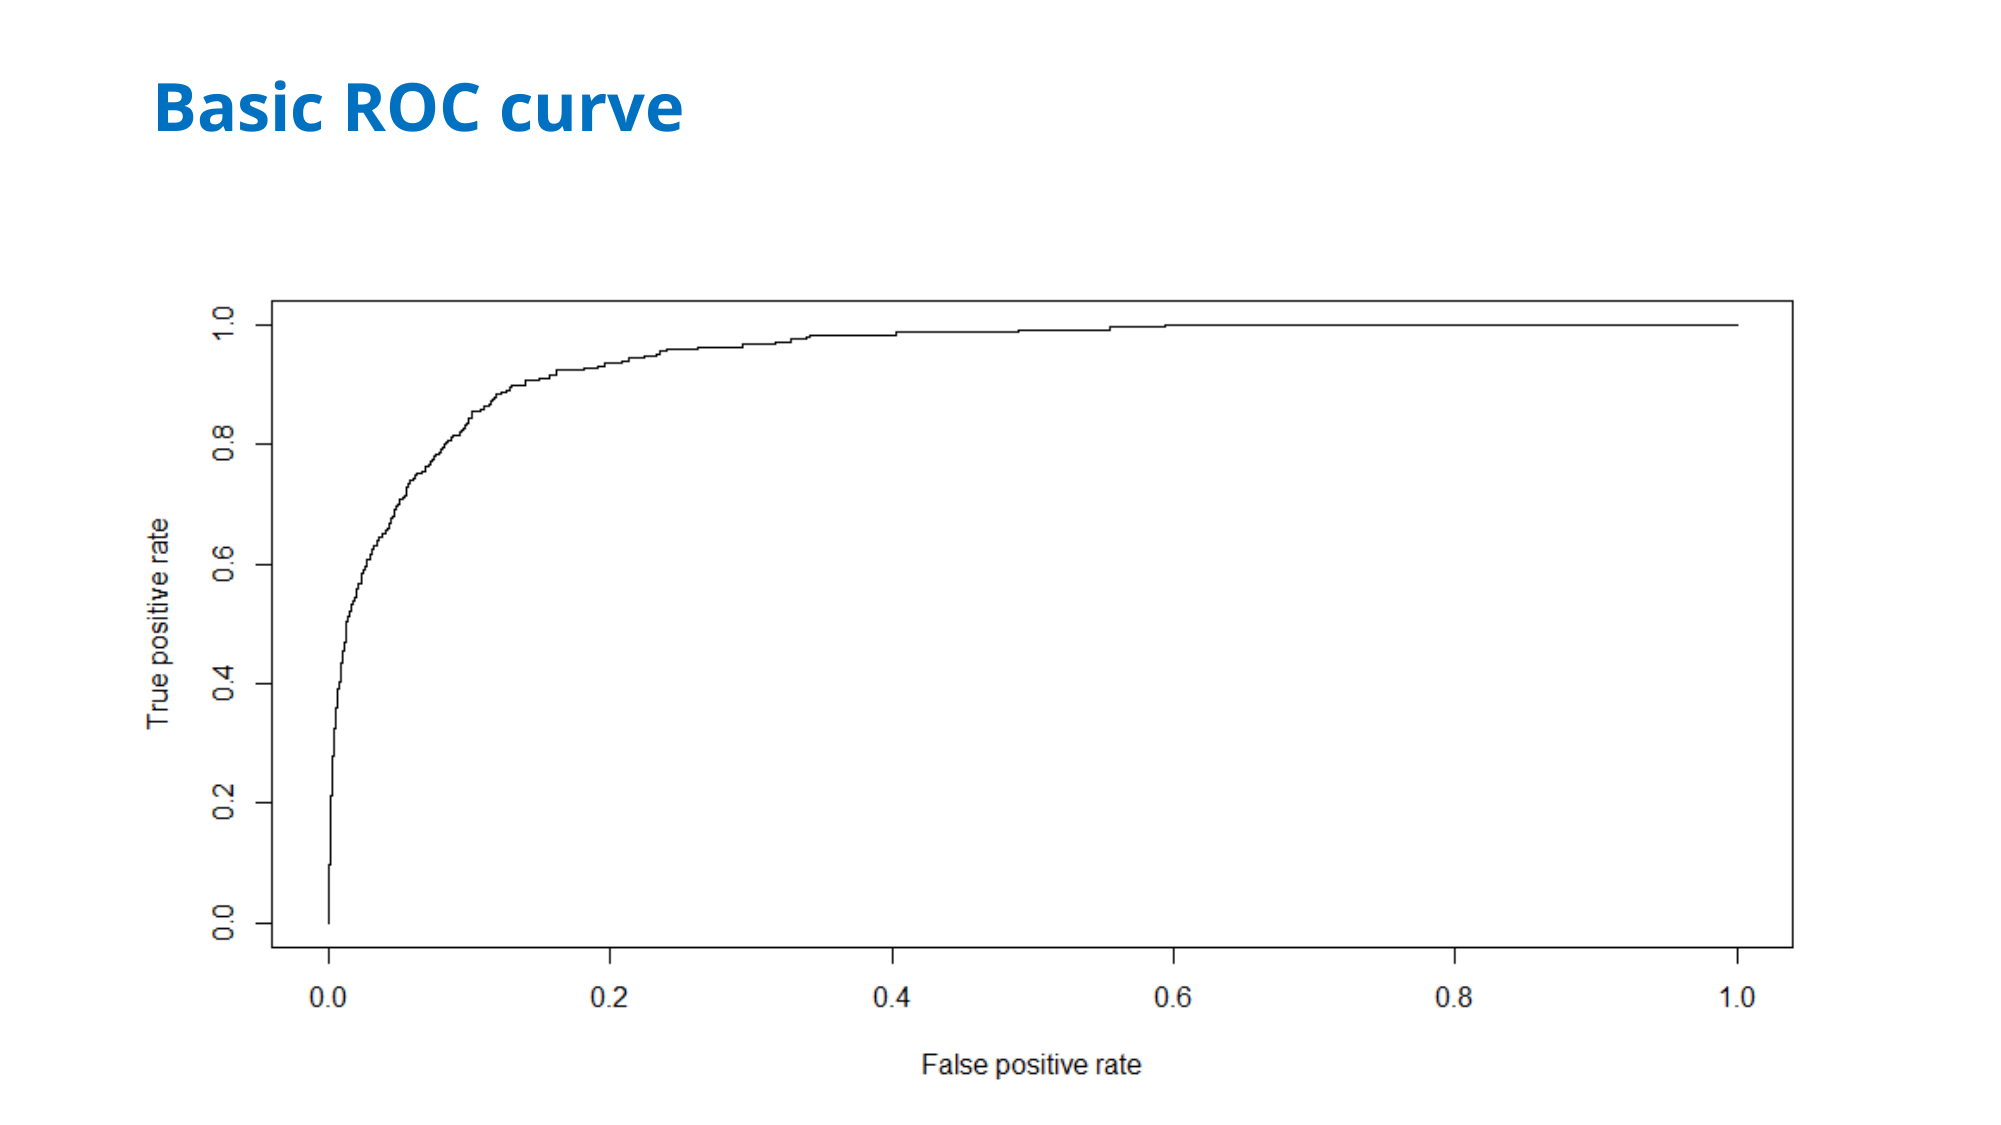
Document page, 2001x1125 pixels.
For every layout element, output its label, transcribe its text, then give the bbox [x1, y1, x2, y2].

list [137, 166, 1863, 1116]
title Basic ROC curve [137, 59, 1863, 160]
